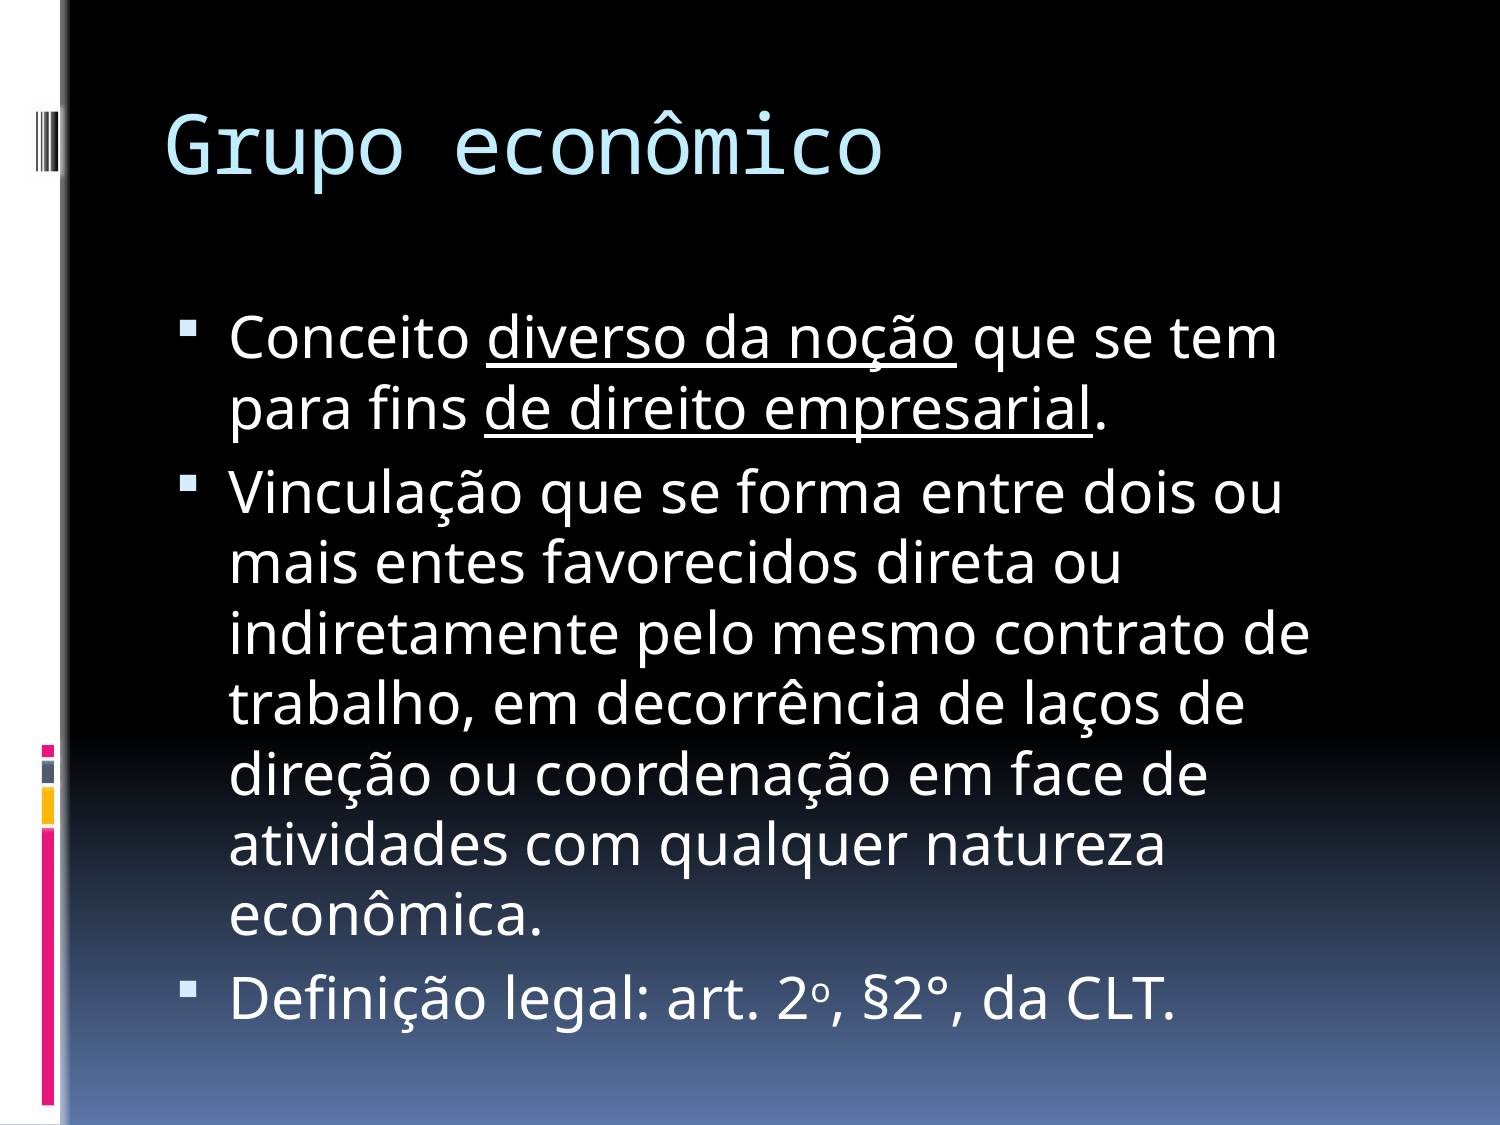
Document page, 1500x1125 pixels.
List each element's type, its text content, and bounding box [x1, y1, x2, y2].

list Conceito diverso da noção que se tem para fins de direito empresarial. Vinculação que se forma entre dois ou mais entes favorecidos direta ou indiretamente pelo mesmo contrato de trabalho, em decorrência de laços de direção ou coordenação em face de atividades com qualquer natureza econômica. Definição legal: art. 2o, §2°, da CLT. [150, 292, 1425, 1043]
title Grupo econômico [150, 84, 1425, 235]
